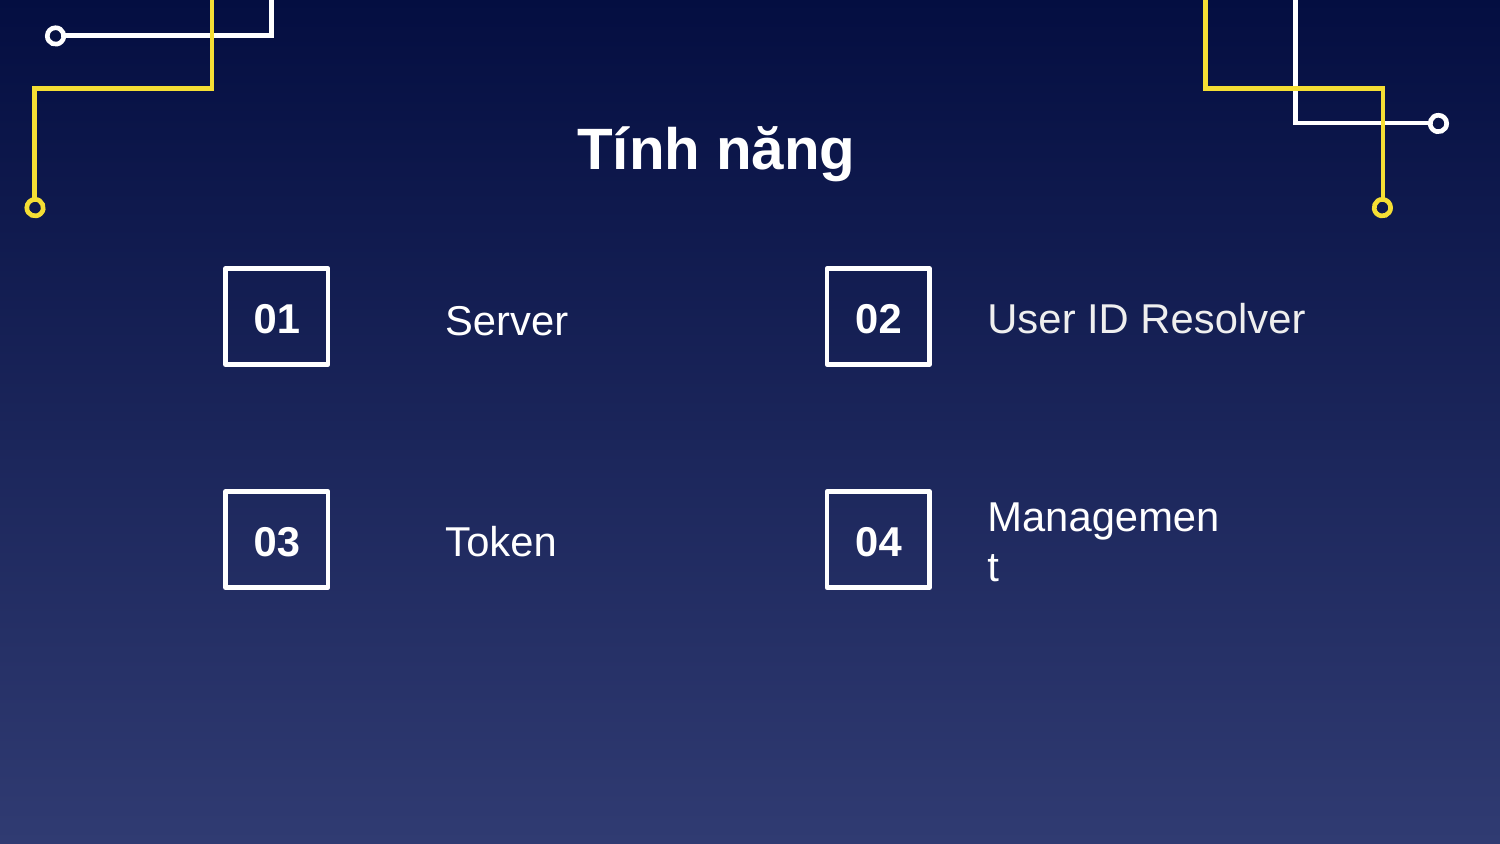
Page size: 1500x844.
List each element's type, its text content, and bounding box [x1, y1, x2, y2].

text_box Tính năng [368, 95, 1065, 197]
text_box 04 [827, 491, 930, 588]
text_box User ID Resolver [972, 275, 1427, 358]
text_box 02 [827, 268, 930, 365]
subtitle Token [430, 496, 628, 583]
text_box 01 [225, 268, 328, 365]
title Server [430, 279, 596, 358]
text_box 03 [225, 491, 328, 588]
text_box Management [972, 474, 1246, 605]
